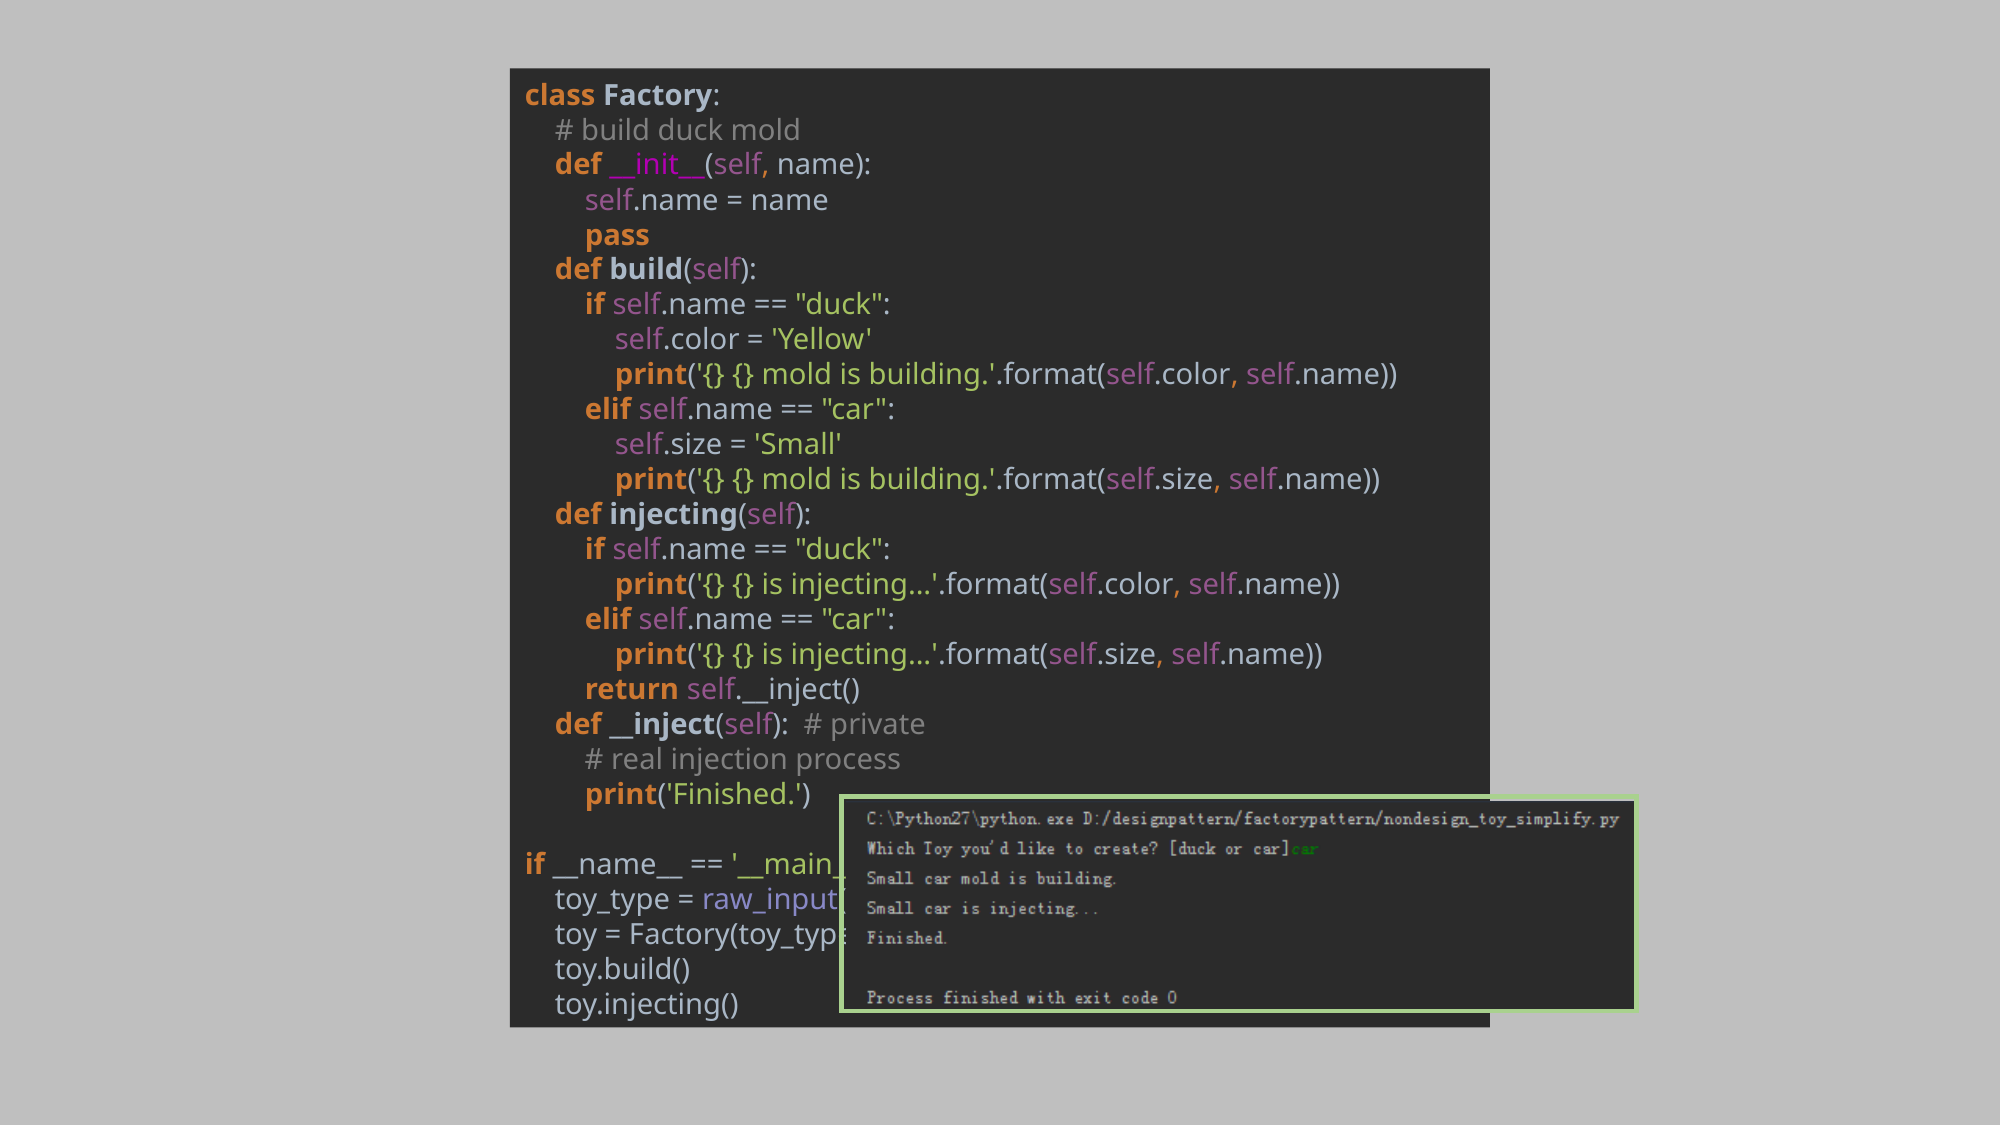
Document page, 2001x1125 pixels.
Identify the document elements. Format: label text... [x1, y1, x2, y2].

text_box class Factory: # build duck mold def __init__(self, name): self.name = name pass def build(self): if self.name == "duck": self.color = 'Yellow' print('{} {} mold is building.'.format(self.color, self.name)) elif self.name == "car": self.size = 'Small' print('{} {} mold is building.'.format(self.size, self.name)) def injecting(self): if self.name == "duck": print('{} {} is injecting...'.format(self.color, self.name)) elif self.name == "car": print('{} {} is injecting...'.format(self.size, self.name)) return self.__inject() def __inject(self): # private # real injection process print('Finished.') if __name__ == '__main__': toy_type = raw_input("Which Toy you'd like to create? [duck or car]") toy = Factory(toy_type) toy.build() toy.injecting() [509, 68, 1491, 1028]
text_box [841, 796, 1637, 1012]
picture [846, 801, 1635, 1010]
